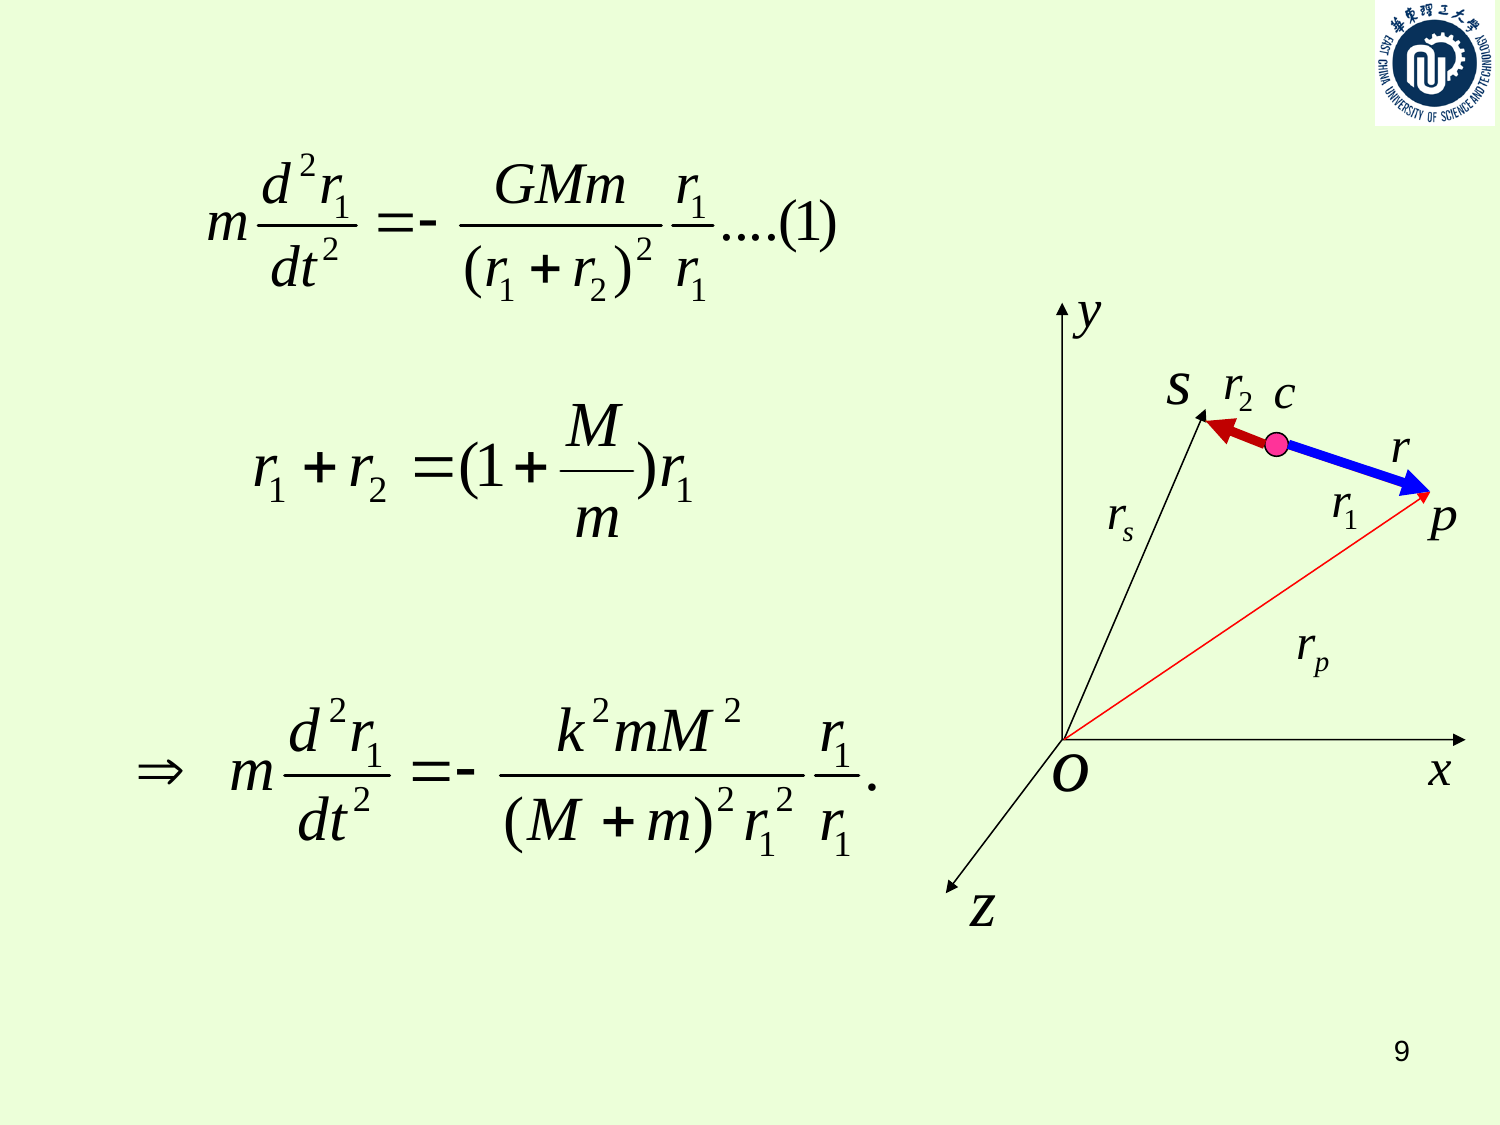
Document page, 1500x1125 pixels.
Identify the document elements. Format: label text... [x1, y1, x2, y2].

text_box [127, 680, 889, 870]
picture [1375, 0, 1495, 126]
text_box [196, 136, 852, 315]
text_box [945, 290, 1471, 938]
slide_number 9 [1074, 1024, 1426, 1103]
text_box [241, 385, 701, 552]
